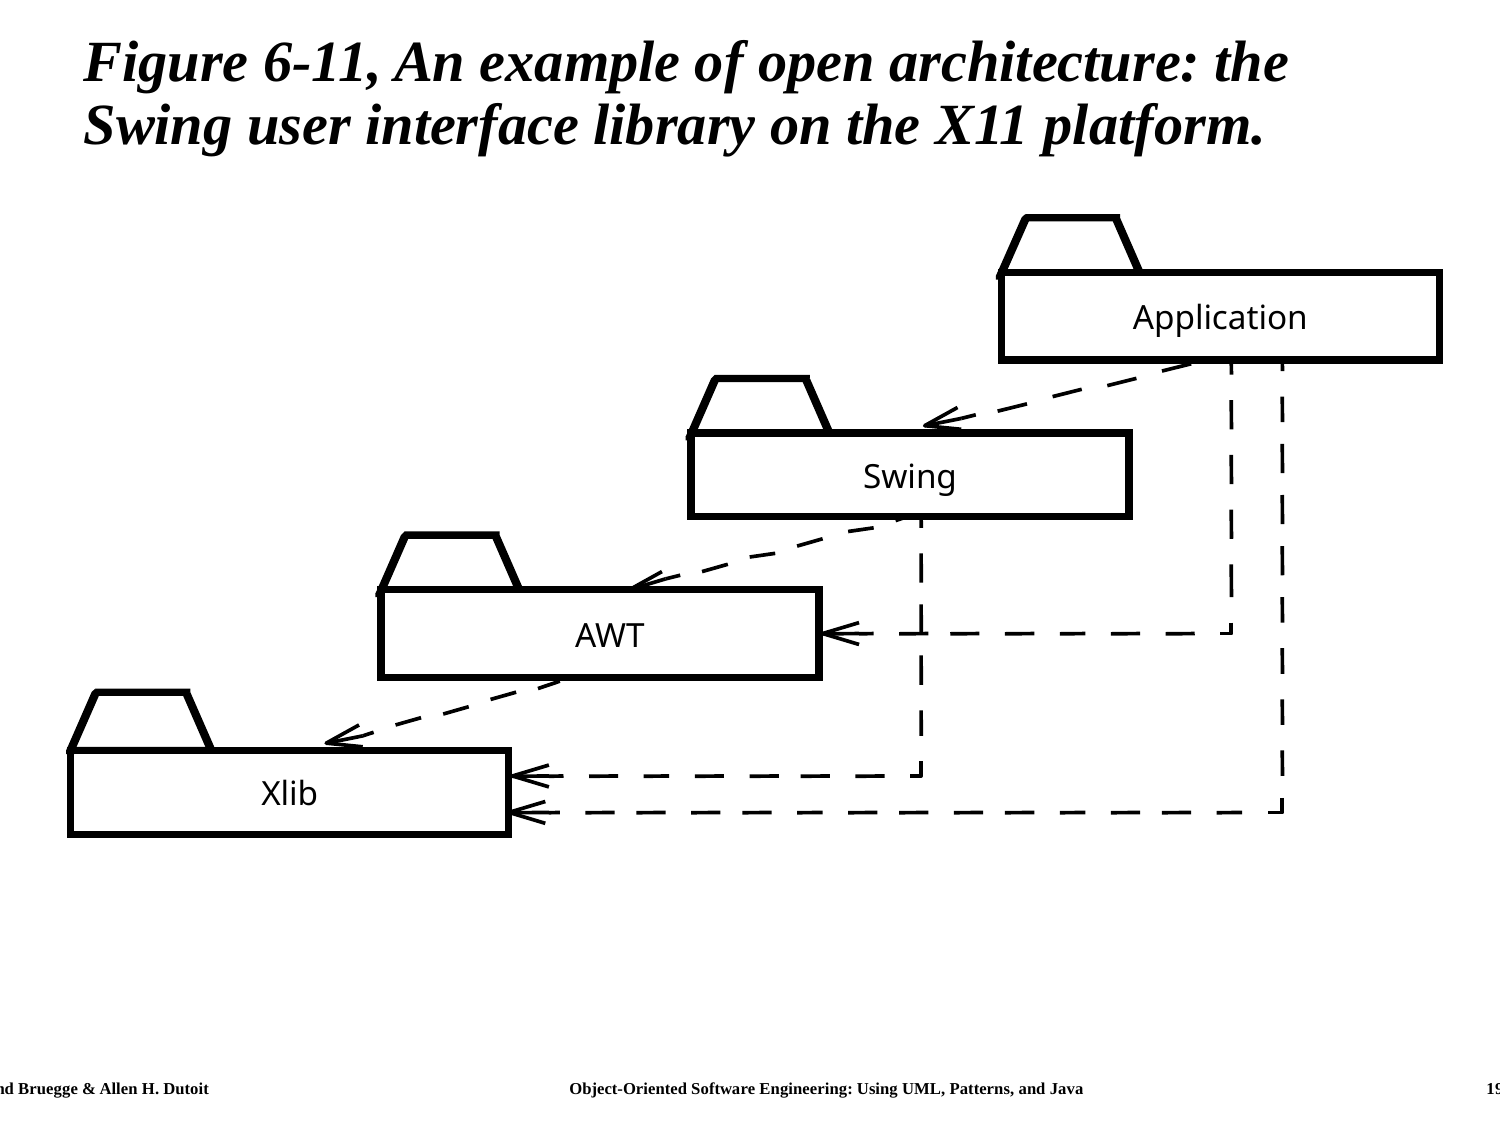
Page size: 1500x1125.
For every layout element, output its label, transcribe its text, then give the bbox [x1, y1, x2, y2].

title Figure 6-11, An example of open architecture: the Swing user interface library on the X11 platform. [68, 35, 1407, 153]
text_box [65, 213, 1440, 835]
